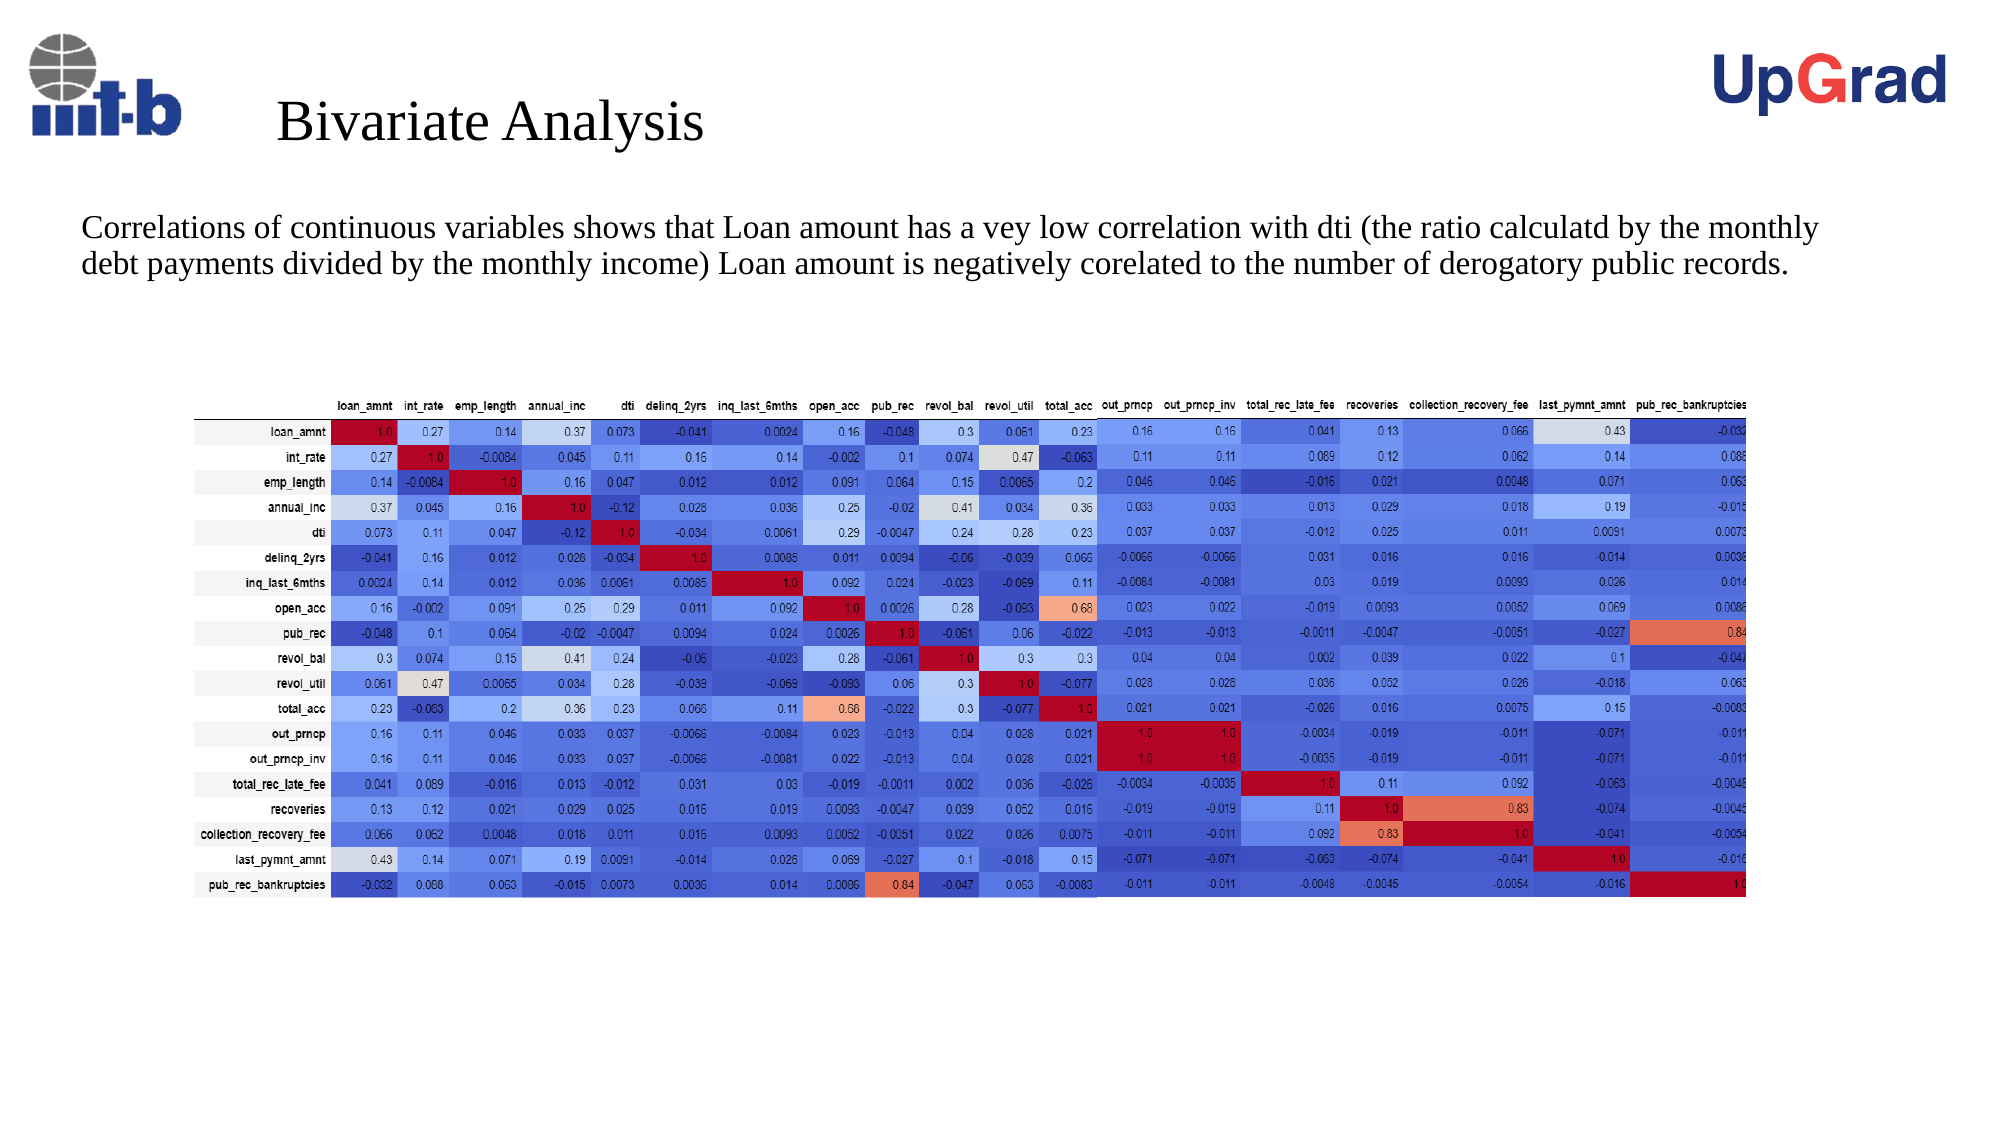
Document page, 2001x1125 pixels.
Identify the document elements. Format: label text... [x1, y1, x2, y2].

picture [1769, 53, 1952, 116]
title Bivariate Analysis [240, 43, 1769, 185]
picture [193, 381, 1746, 899]
list Correlations of continuous variables shows that Loan amount has a vey low correlation with dti (the ratio calculatd by the monthly debt payments divided by the monthly income) Loan amount is negatively corelated to the number of derogatory public records. [66, 202, 1899, 306]
picture [0, 29, 208, 163]
